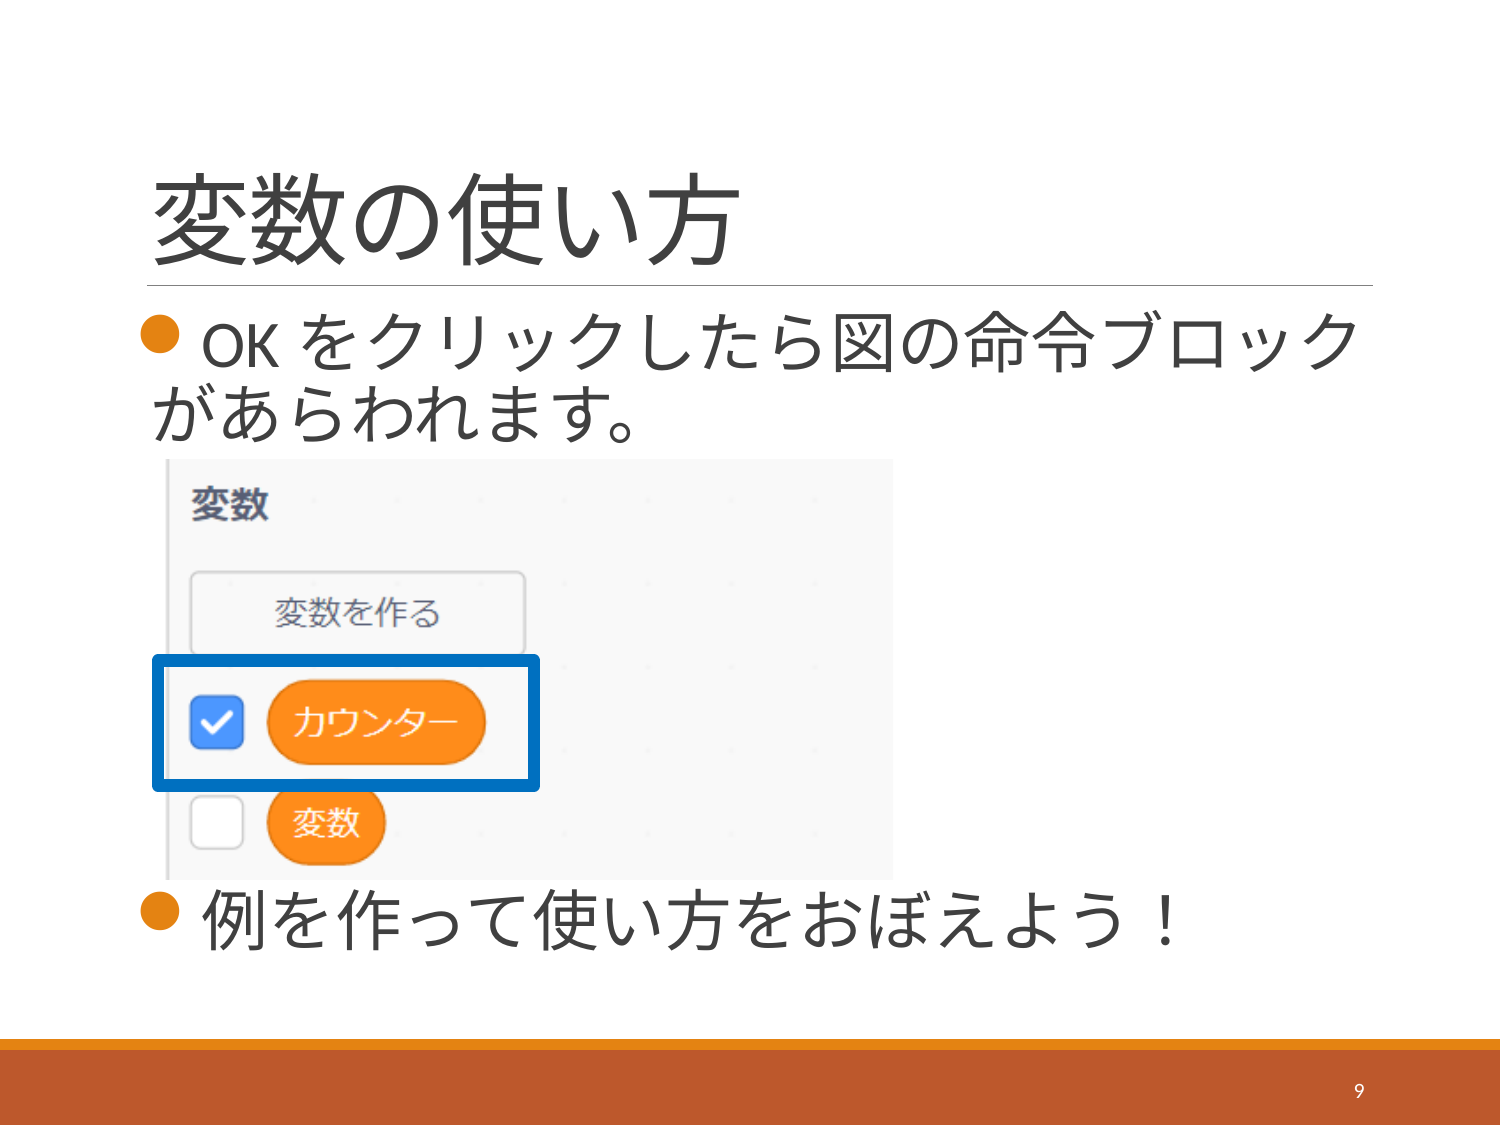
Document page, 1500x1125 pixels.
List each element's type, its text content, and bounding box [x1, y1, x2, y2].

slide_number 8 [1218, 1059, 1380, 1120]
list OKをクリックしたら図の命令ブロックがあらわれます。 例を作って使い方をおぼえよう！ [135, 302, 1373, 963]
title 変数の使い方 [135, 47, 1373, 285]
picture [157, 459, 894, 881]
